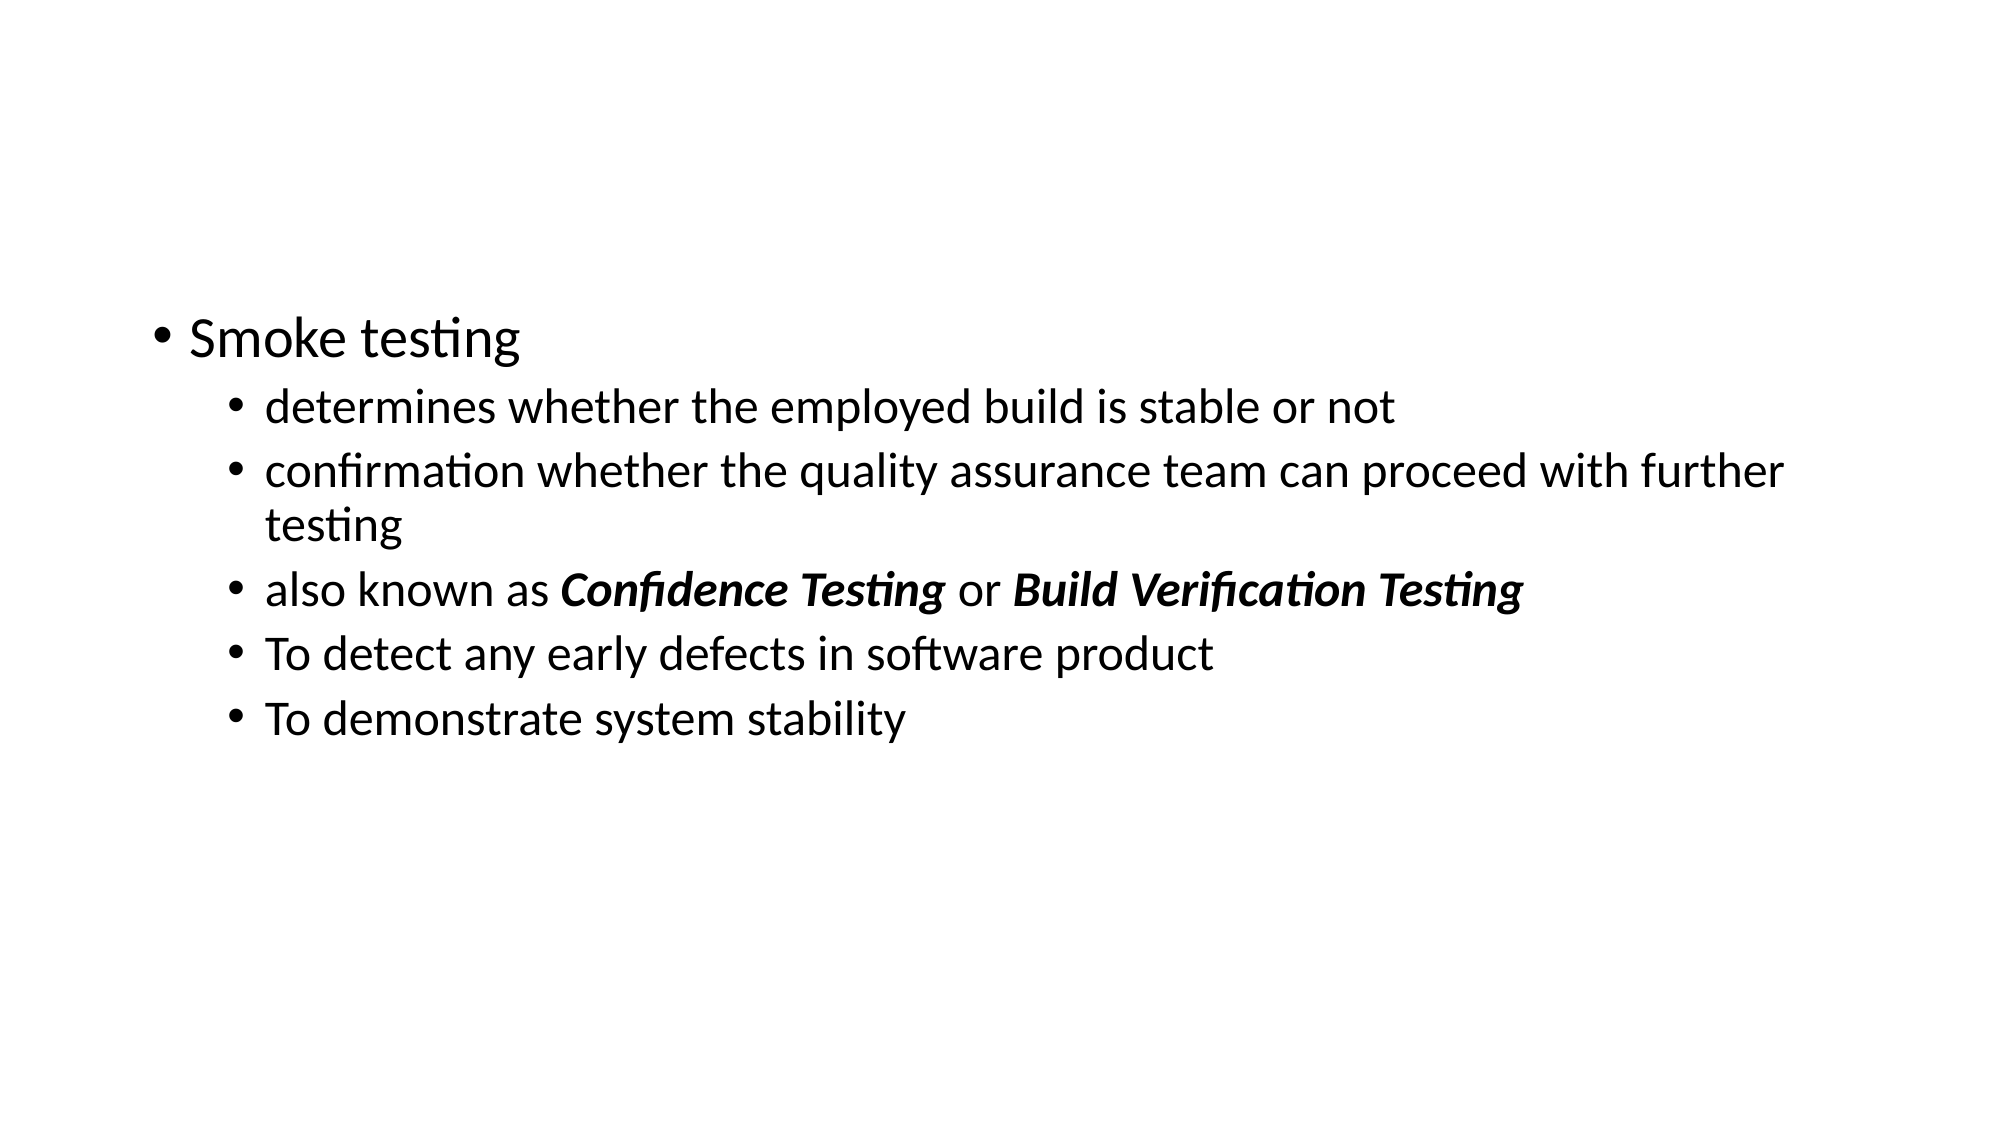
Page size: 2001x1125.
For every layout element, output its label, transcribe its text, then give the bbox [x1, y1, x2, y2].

list Smoke testing determines whether the employed build is stable or not confirmation whether the quality assurance team can proceed with further testing also known as Confidence Testing or Build Verification Testing To detect any early defects in software product To demonstrate system stability [137, 299, 1863, 1014]
